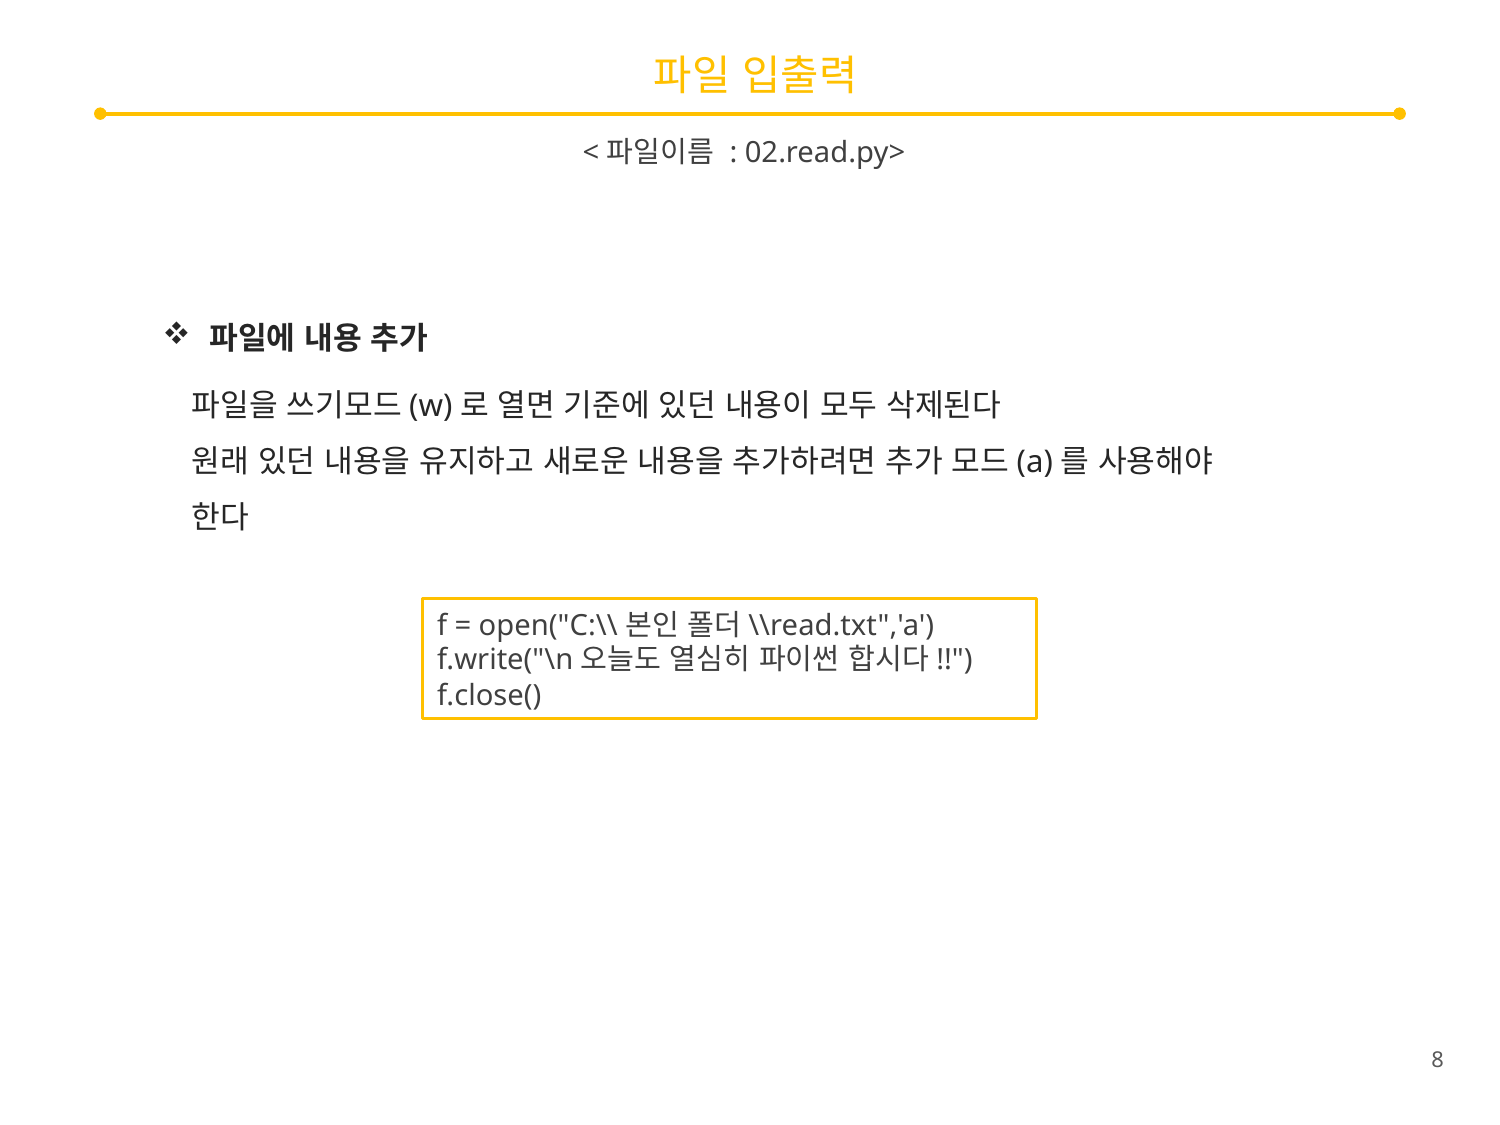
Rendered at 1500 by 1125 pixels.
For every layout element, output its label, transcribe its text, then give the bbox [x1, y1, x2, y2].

title 파일 입출력 [123, 45, 1388, 102]
text_box 파일에 내용 추가 [147, 292, 561, 364]
text_box 파일을 쓰기모드(w)로 열면 기준에 있던 내용이 모두 삭제된다 원래 있던 내용을 유지하고 새로운 내용을 추가하려면 추가 모드(a)를 사용해야 한다 [177, 358, 1282, 542]
text_box f = open("C:\\본인 폴더\\read.txt",'a') f.write("\n오늘도 열심히 파이썬 합시다!!") f.close() [422, 598, 1037, 719]
text_box <파일이름 : 02.read.py> [100, 125, 1388, 176]
